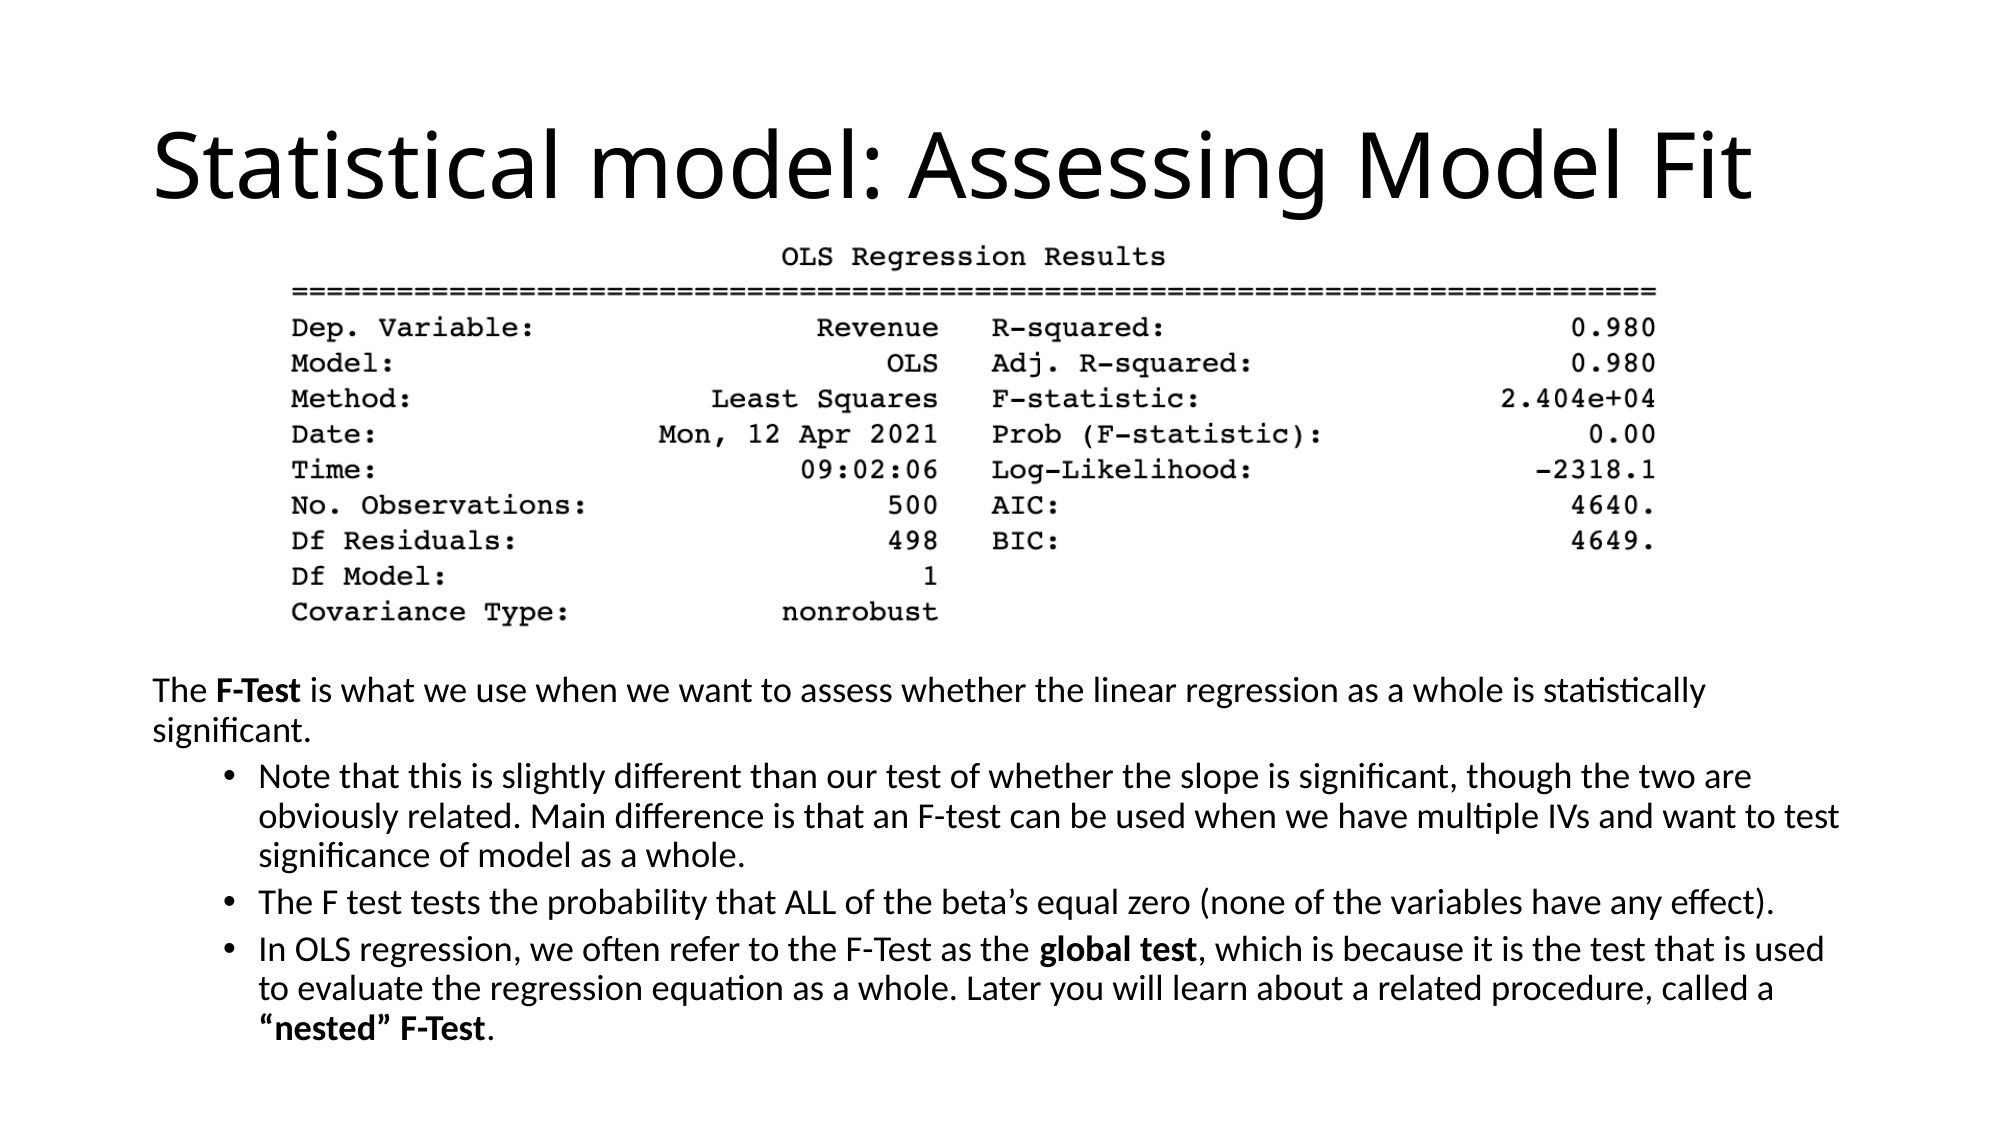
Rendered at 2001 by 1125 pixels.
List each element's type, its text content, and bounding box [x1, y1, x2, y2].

list The F-Test is what we use when we want to assess whether the linear regression as a whole is statistically significant. Note that this is slightly different than our test of whether the slope is significant, though the two are obviously related. Main difference is that an F-test can be used when we have multiple IVs and want to test significance of model as a whole. The F test tests the probability that ALL of the beta’s equal zero (none of the variables have any effect). In OLS regression, we often refer to the F-Test as the global test, which is because it is the test that is used to evaluate the regression equation as a whole. Later you will learn about a related procedure, called a “nested” F-Test. [137, 299, 1863, 1066]
picture [280, 239, 1677, 636]
title Statistical model: Assessing Model Fit [137, 59, 1863, 278]
